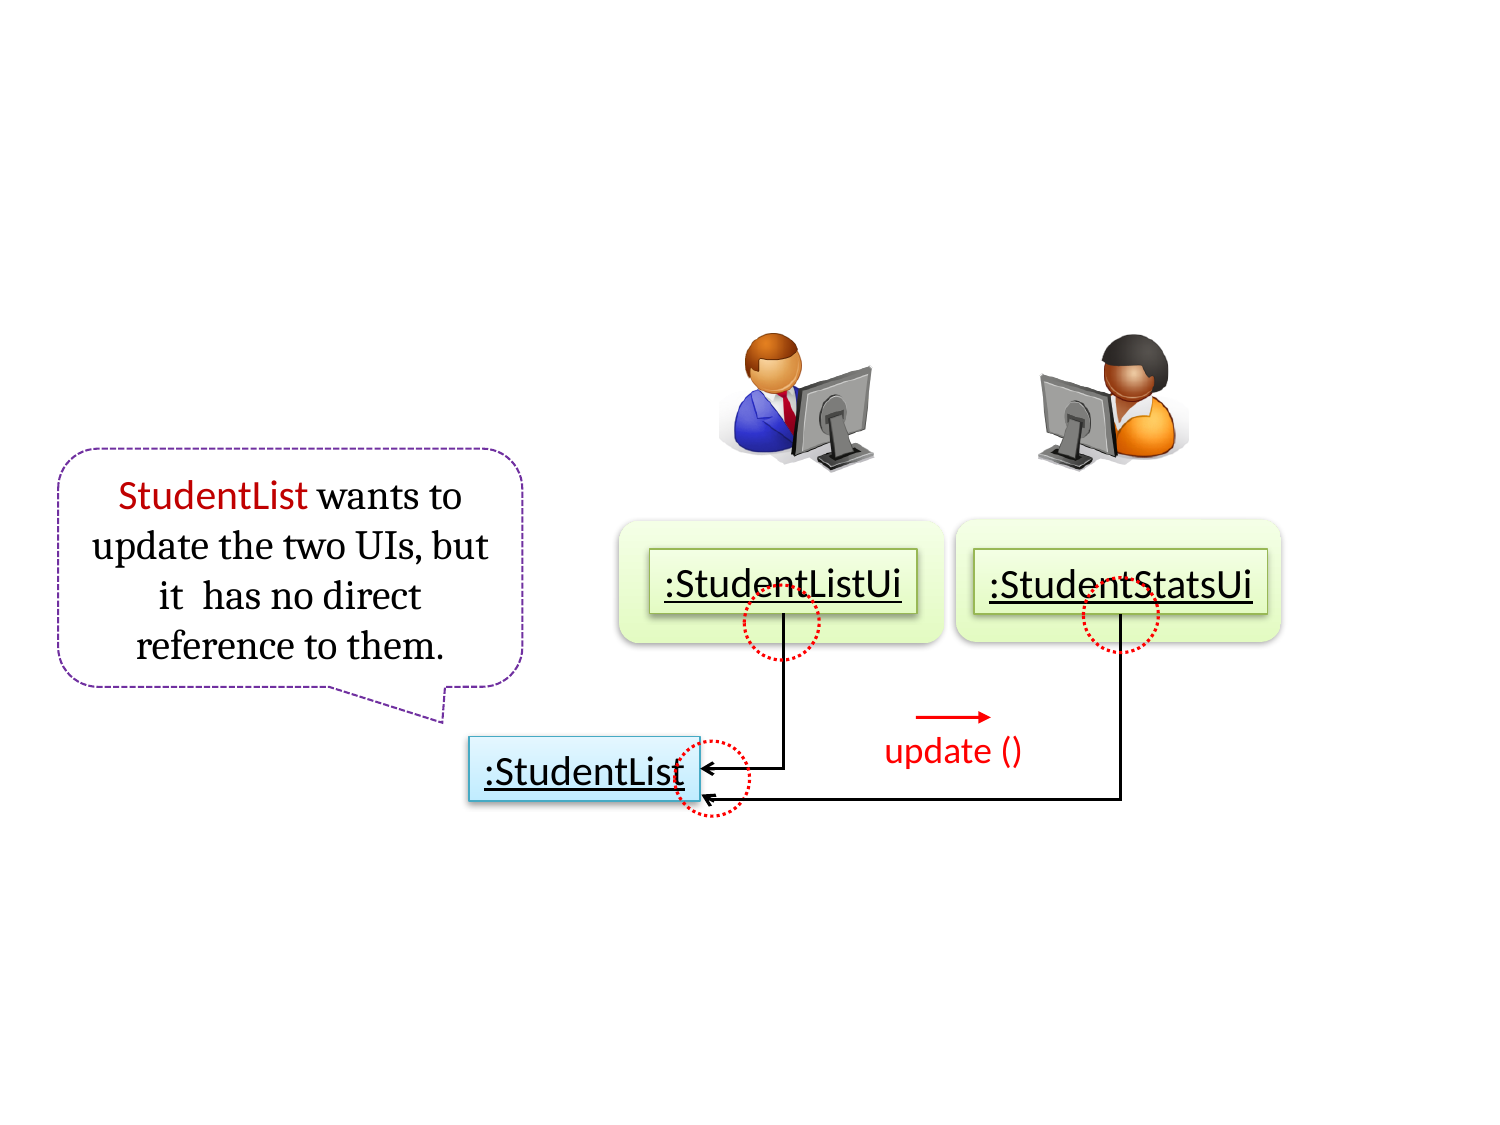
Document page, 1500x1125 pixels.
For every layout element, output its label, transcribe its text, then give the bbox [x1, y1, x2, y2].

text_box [701, 614, 1122, 795]
text_box :StudentList [468, 736, 695, 802]
picture [718, 309, 876, 473]
text_box [1083, 577, 1159, 653]
picture [1038, 324, 1189, 475]
text_box :StudentListUi [649, 548, 918, 614]
text_box [674, 745, 742, 817]
text_box :StudentStatsUi [973, 548, 1268, 615]
text_box StudentList wants to update the two UIs, but it has no direct reference to them. [58, 448, 523, 723]
text_box [557, 785, 570, 798]
text_box [955, 518, 1282, 643]
text_box [618, 520, 945, 645]
text_box [746, 585, 818, 613]
